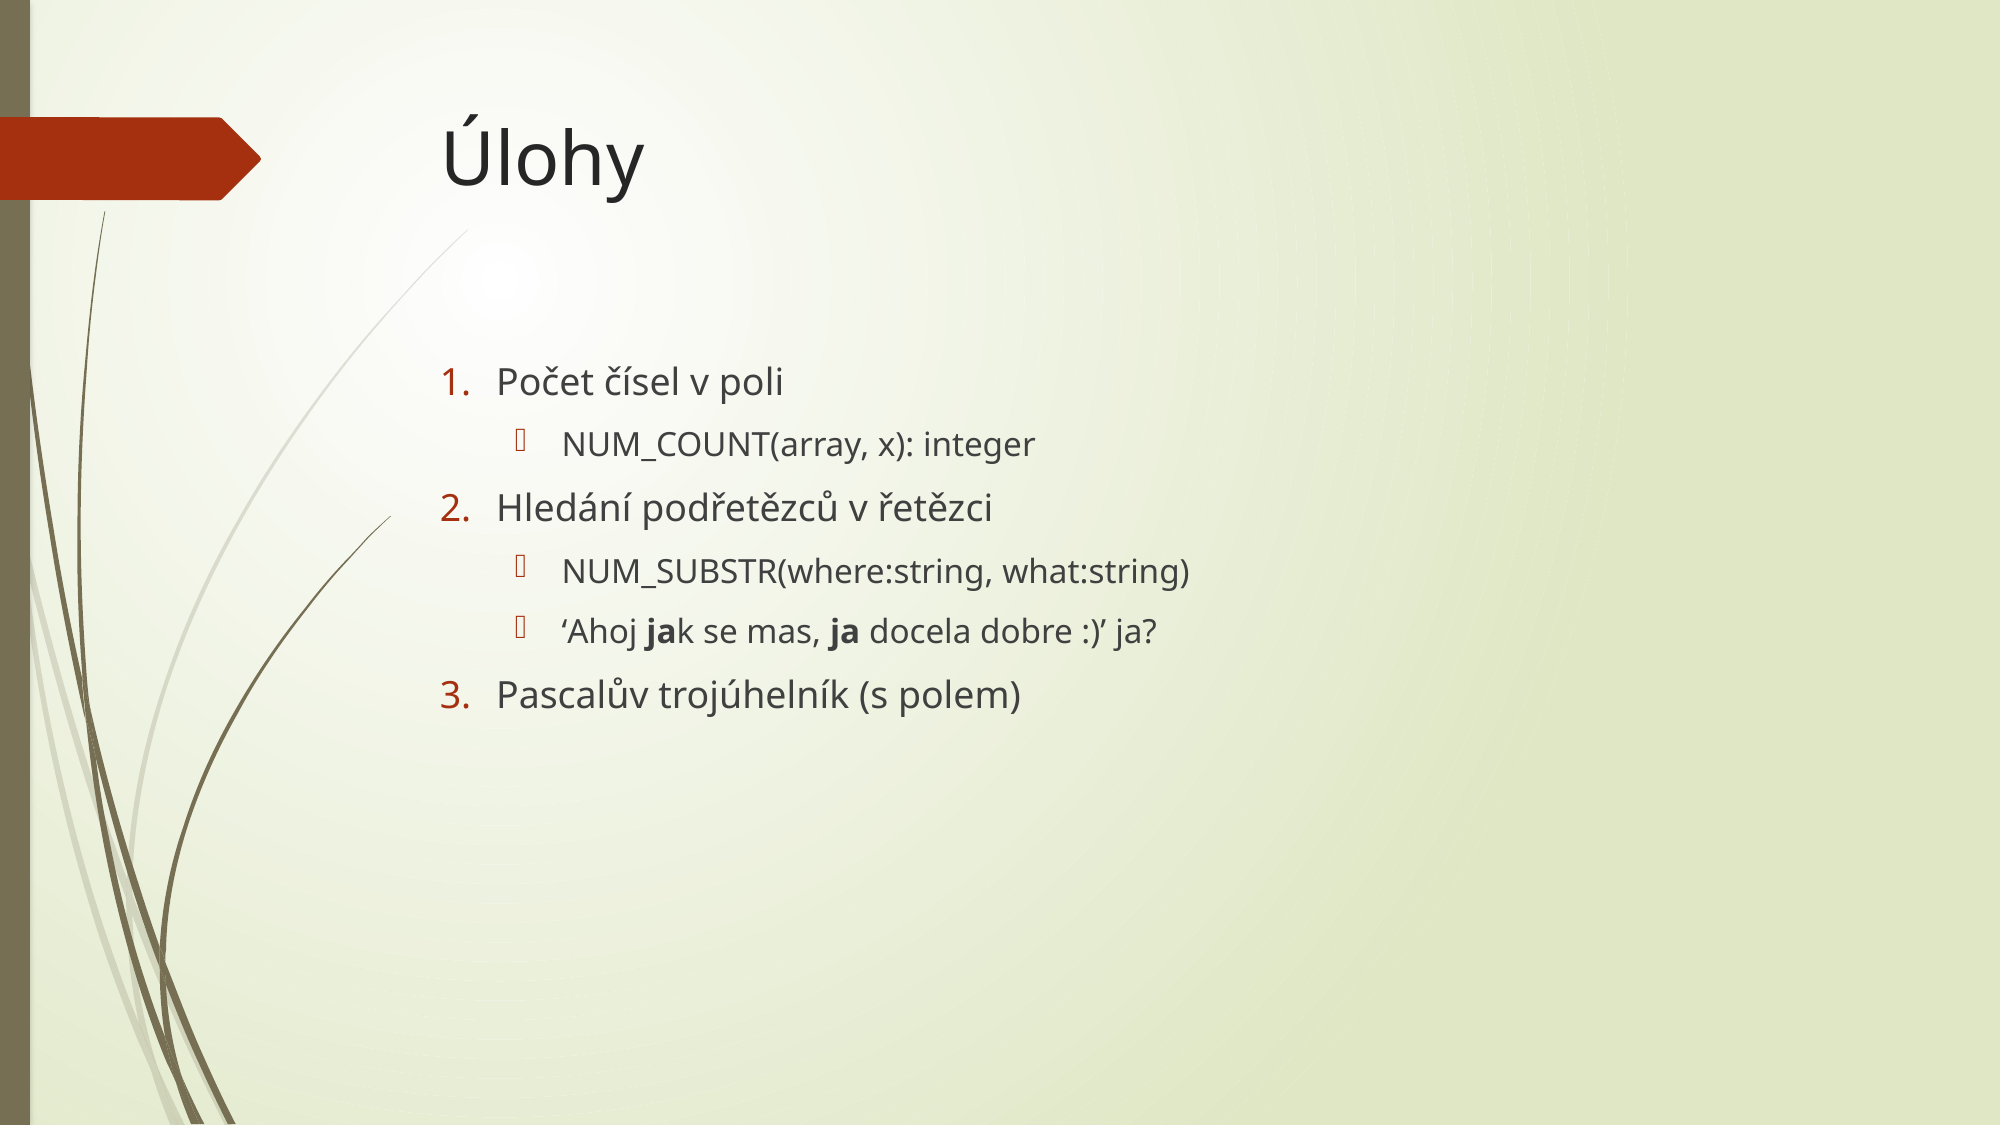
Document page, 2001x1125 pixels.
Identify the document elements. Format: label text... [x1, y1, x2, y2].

title Úlohy [425, 102, 1888, 313]
list Počet čísel v poli NUM_COUNT(array, x): integer Hledání podřetězců v řetězci NUM_SUBSTR(where:string, what:string) ‘Ahoj jak se mas, ja docela dobre :)’ ja? Pascalův trojúhelník (s polem) [424, 350, 1888, 970]
